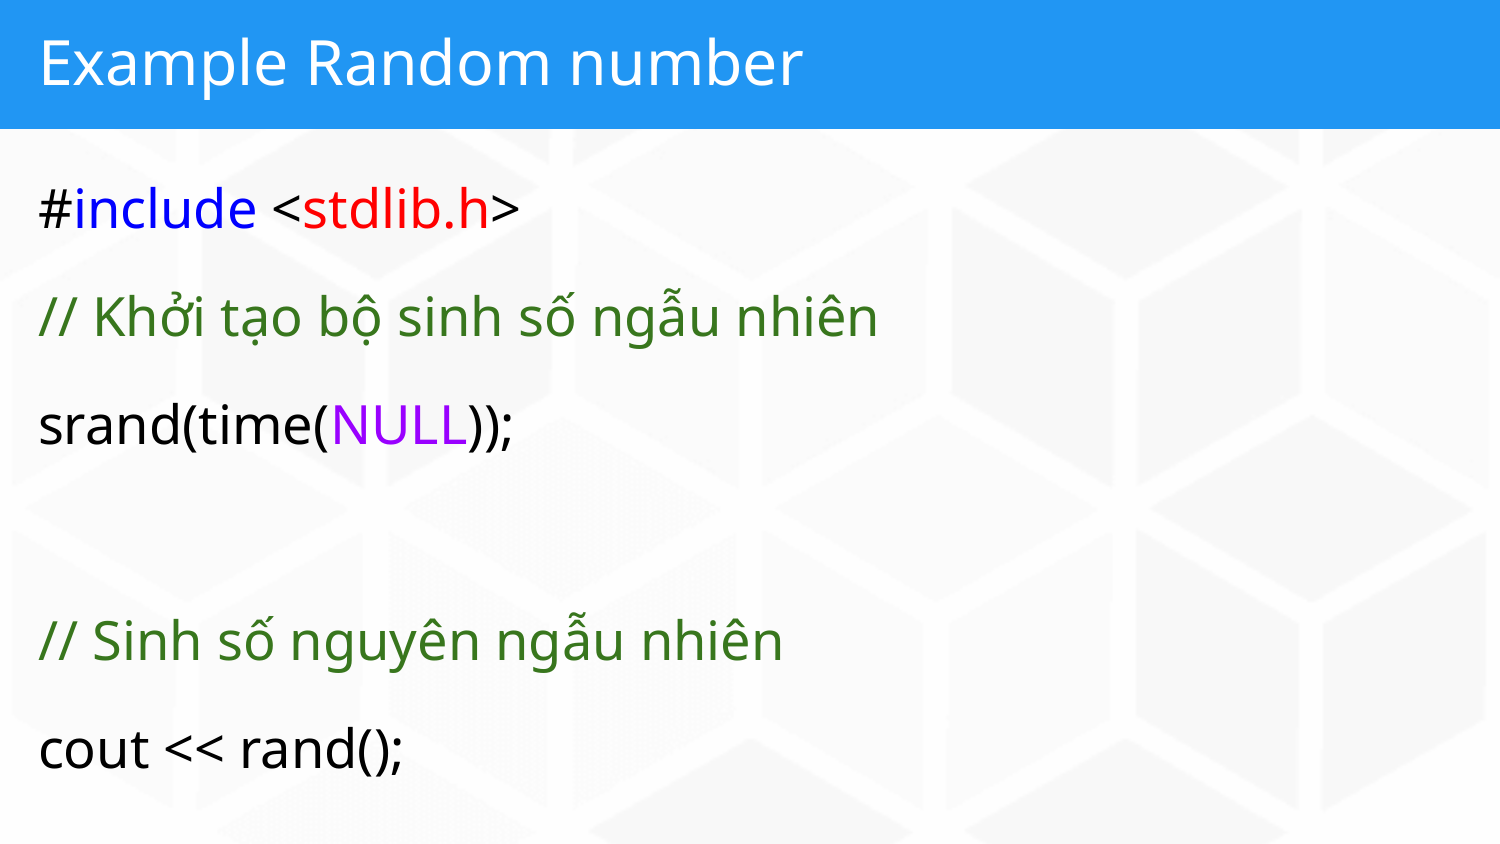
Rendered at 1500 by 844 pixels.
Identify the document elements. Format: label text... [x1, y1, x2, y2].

picture [0, 129, 1500, 844]
title Example Random number [23, 0, 1500, 122]
list #include <stdlib.h> // Khởi tạo bộ sinh số ngẫu nhiên srand(time(NULL)); // Sinh số nguyên ngẫu nhiên cout << rand(); [23, 149, 1489, 844]
